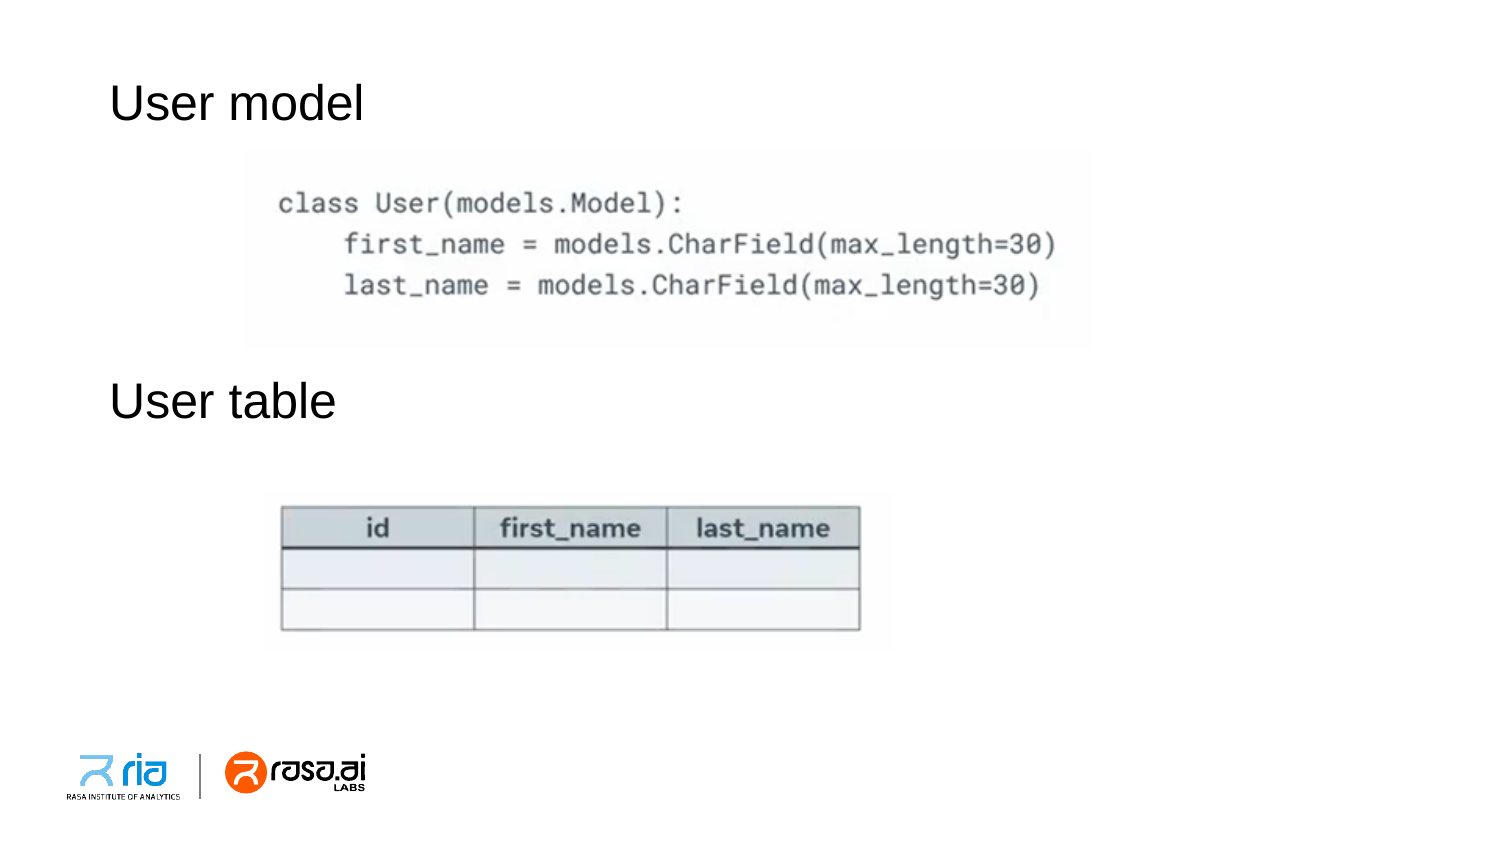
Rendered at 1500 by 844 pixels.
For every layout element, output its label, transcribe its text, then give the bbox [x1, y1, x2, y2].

text_box User model [94, 63, 380, 138]
picture [58, 744, 188, 808]
picture [244, 150, 1092, 350]
text_box User table [94, 361, 352, 436]
picture [262, 492, 893, 651]
